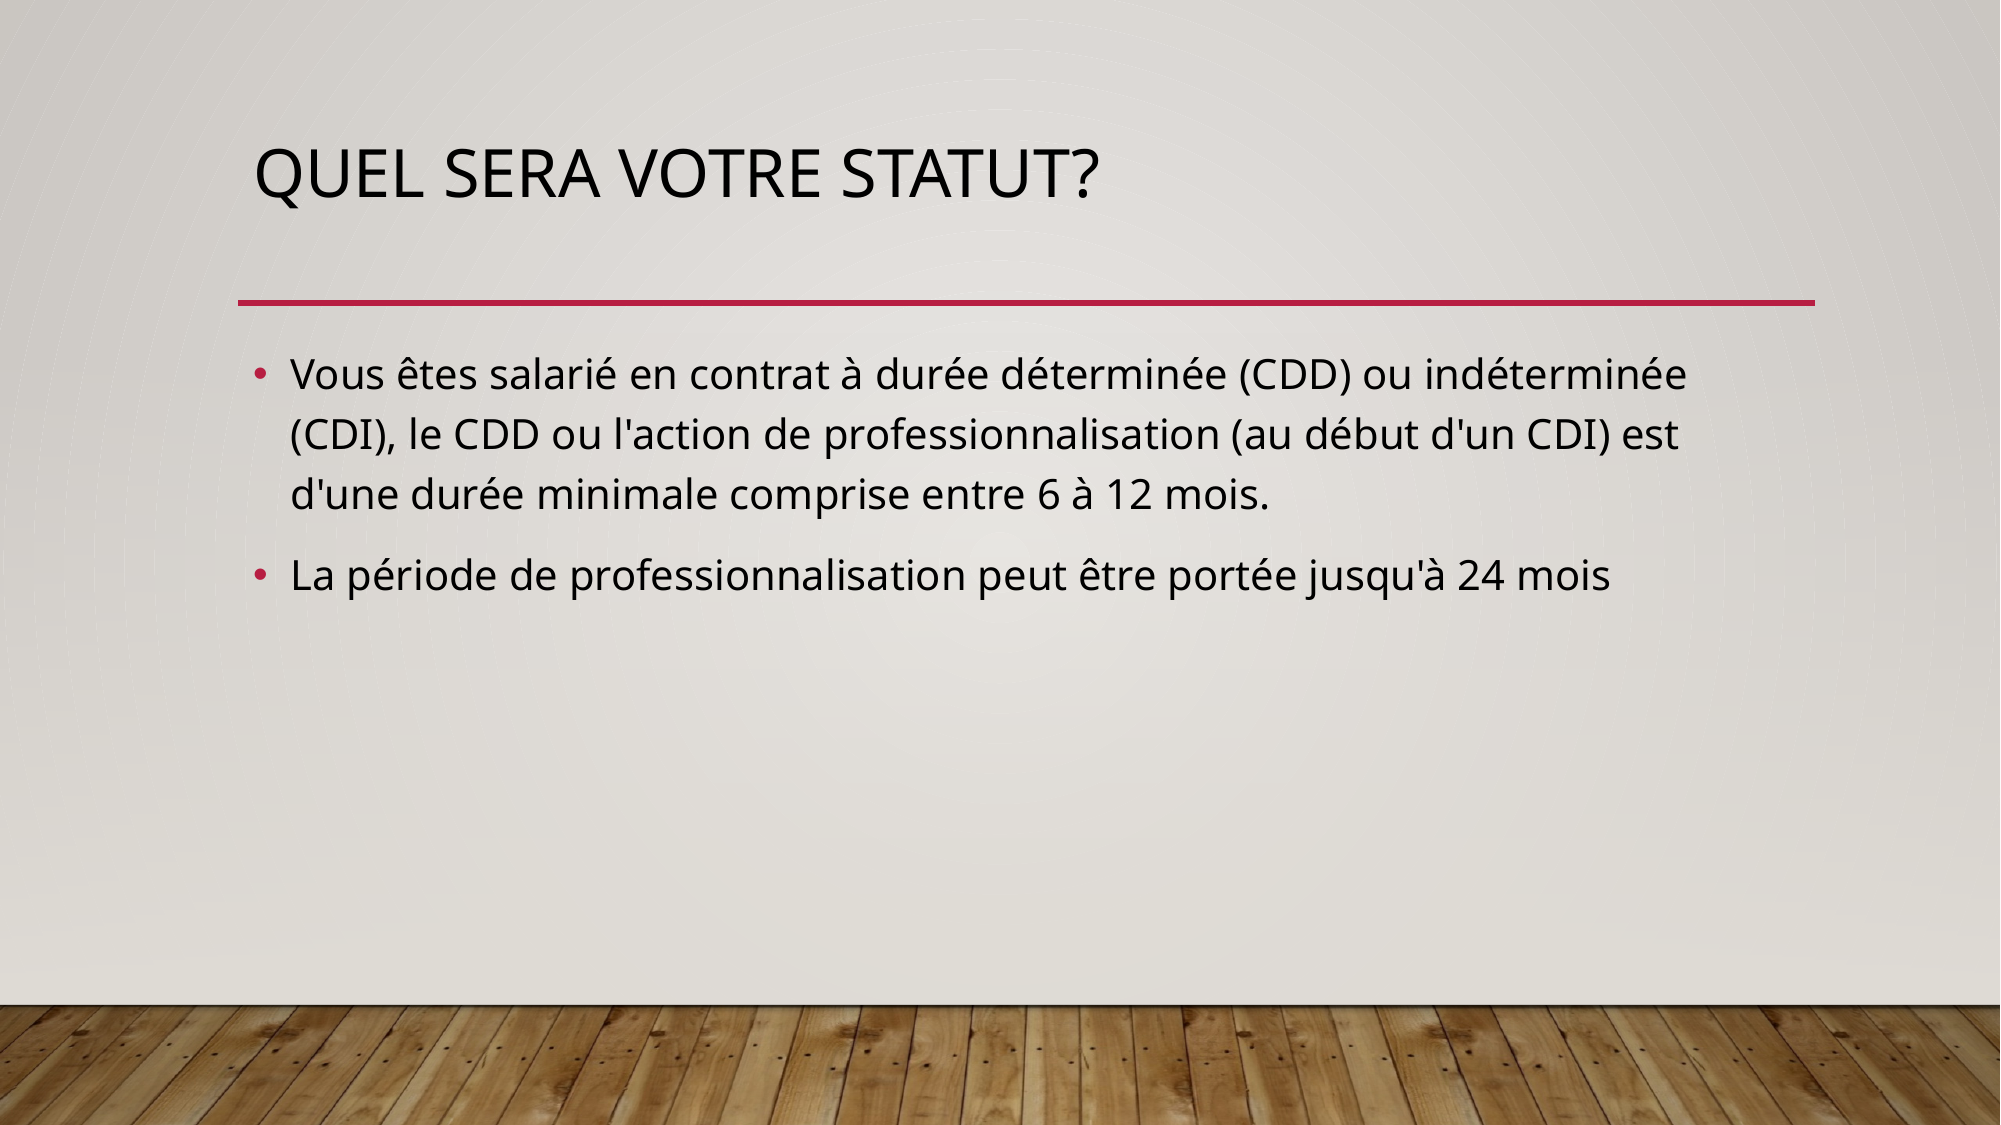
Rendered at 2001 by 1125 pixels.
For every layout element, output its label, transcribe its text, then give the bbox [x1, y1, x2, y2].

list Vous êtes salarié en contrat à durée déterminée (CDD) ou indéterminée (CDI), le CDD ou l'action de professionnalisation (au début d'un CDI) est d'une durée minimale comprise entre 6 à 12 mois. La période de professionnalisation peut être portée jusqu'à 24 mois [238, 330, 1814, 897]
picture [0, 1005, 2000, 1125]
title Quel sera votre statut? [238, 131, 1814, 305]
